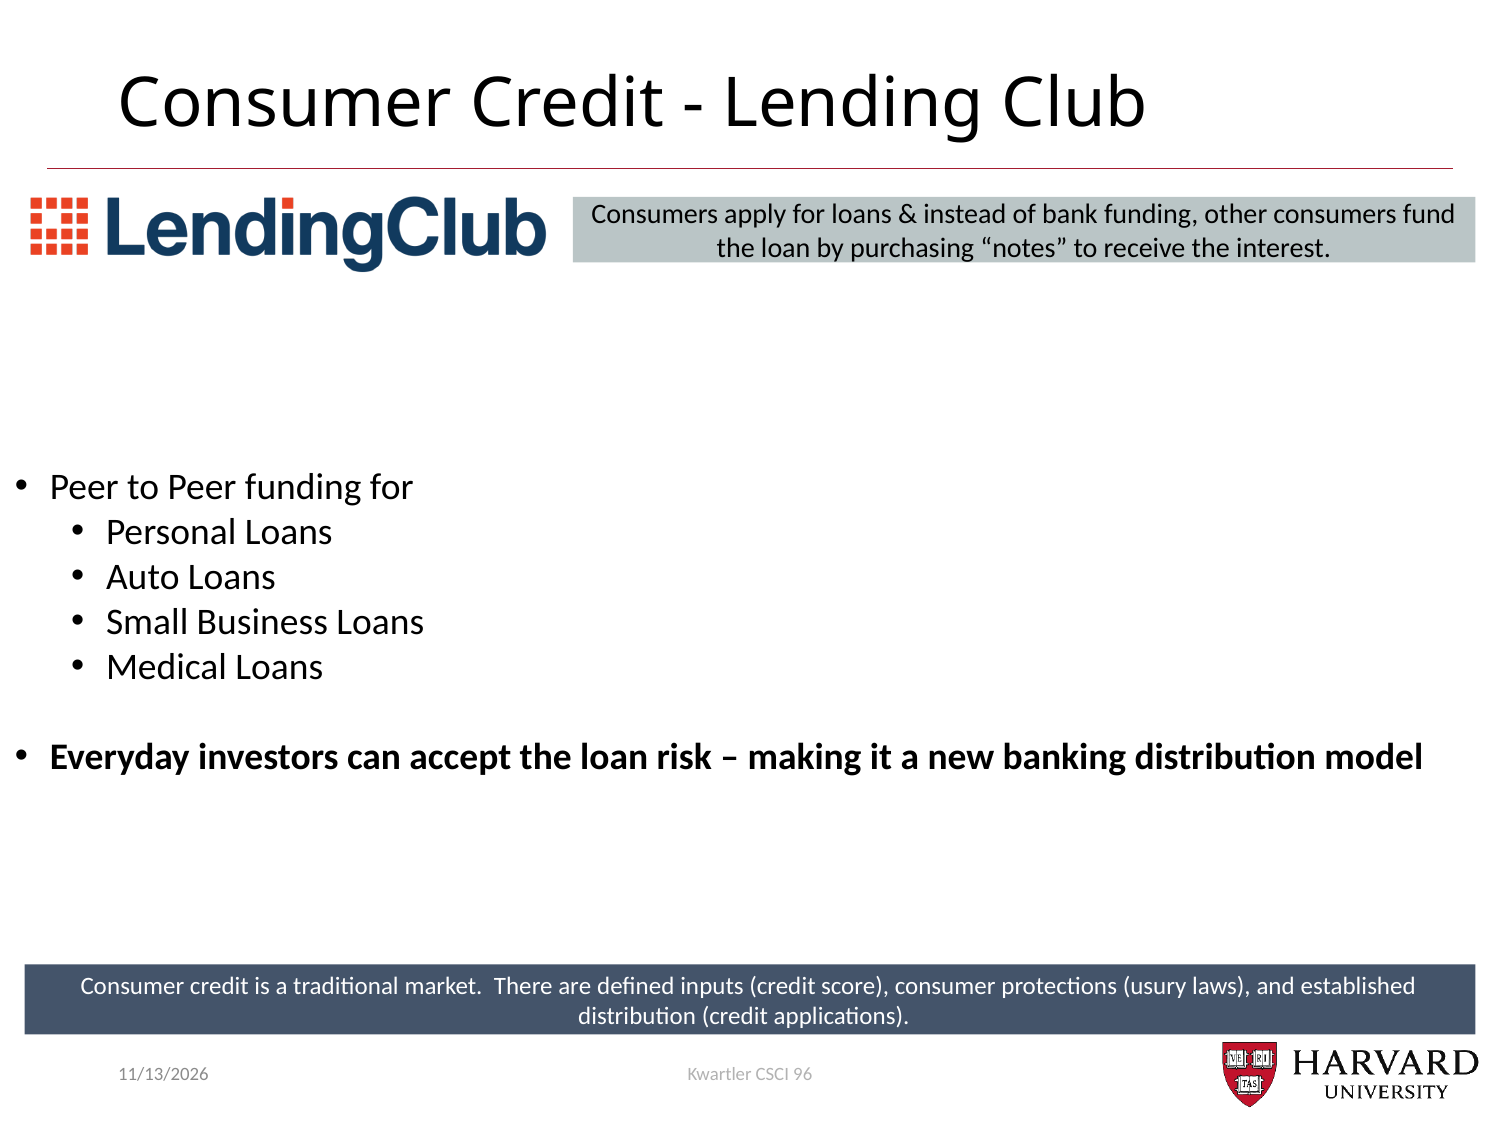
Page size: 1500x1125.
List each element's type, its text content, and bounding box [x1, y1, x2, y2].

title Consumer Credit - Lending Club [103, 59, 1397, 157]
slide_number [103, 1042, 441, 1103]
picture [24, 195, 552, 277]
footer Kwartler CSCI 96 [496, 1042, 1004, 1103]
picture [1200, 1024, 1500, 1125]
text_box Consumer credit is a traditional market. There are defined inputs (credit score), consumer protections (usury laws), and established distribution (credit applications). [24, 963, 1476, 1036]
text_box Consumers apply for loans & instead of bank funding, other consumers fund the loan by purchasing “notes” to receive the interest. [572, 196, 1476, 263]
text_box Peer to Peer funding for Personal Loans Auto Loans Small Business Loans Medical Loans Everyday investors can accept the loan risk – making it a new banking distribution model [0, 454, 1500, 785]
